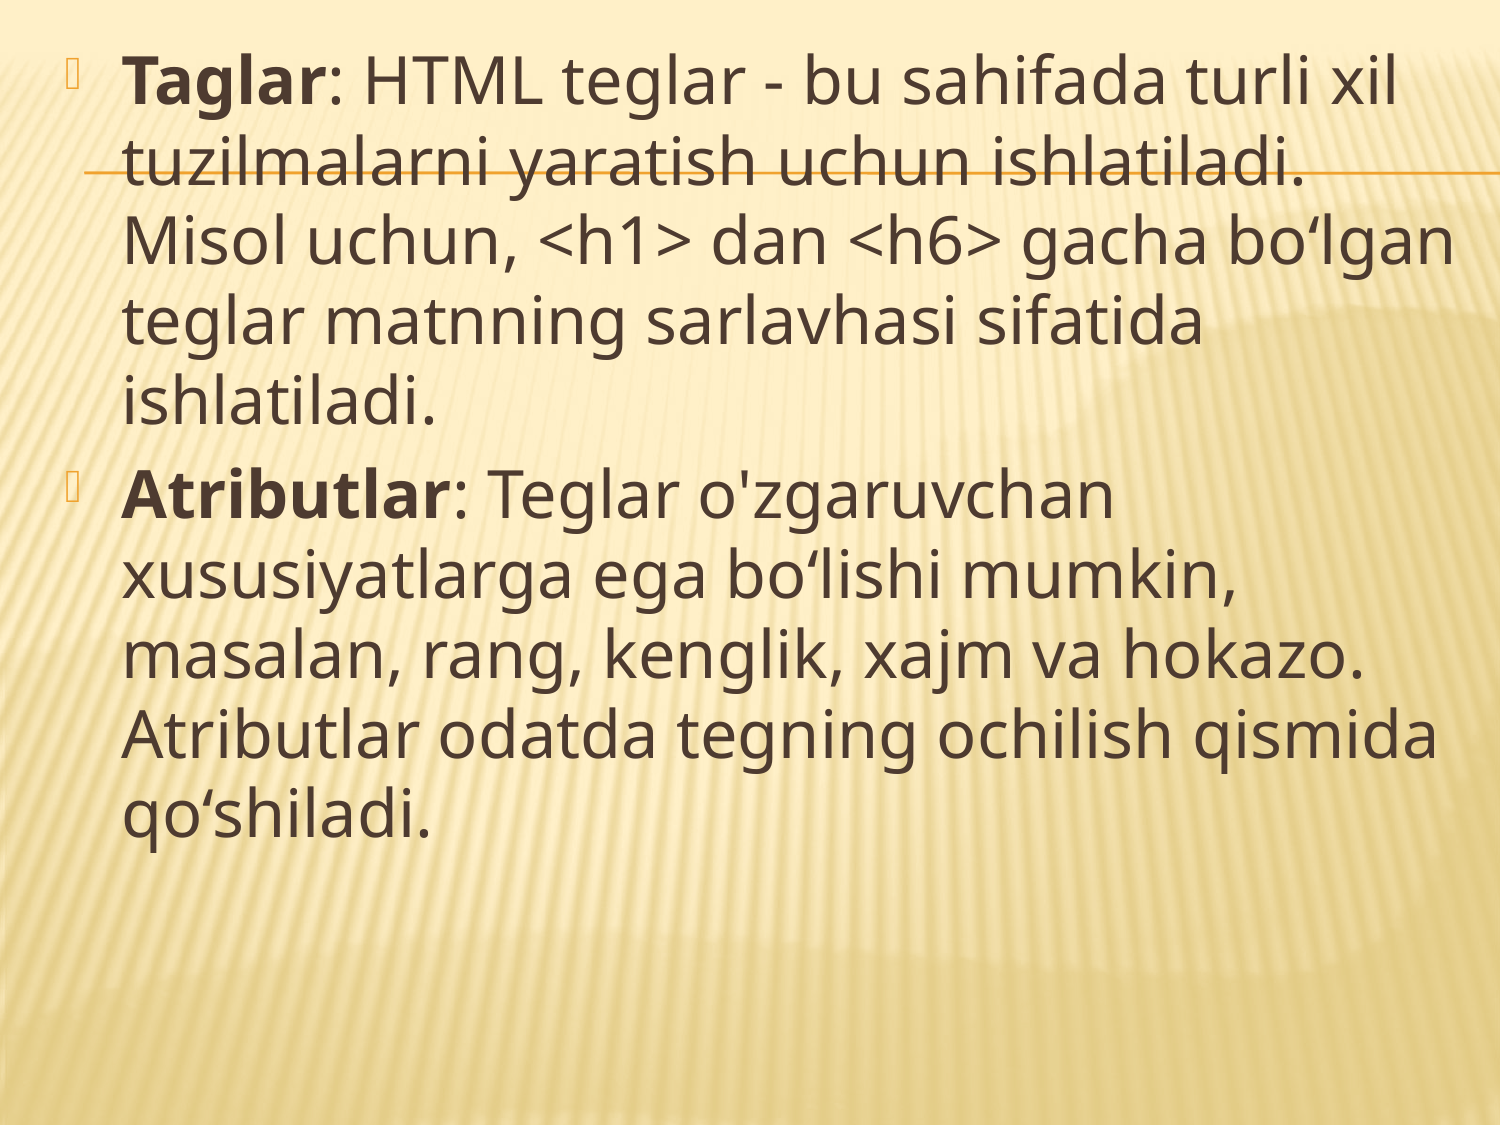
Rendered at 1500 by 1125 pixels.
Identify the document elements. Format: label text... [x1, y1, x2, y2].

list Taglar: HTML teglar - bu sahifada turli xil tuzilmalarni yaratish uchun ishlatiladi. Misol uchun, <h1> dan <h6> gacha bo‘lgan teglar matnning sarlavhasi sifatida ishlatiladi. Atributlar: Teglar o'zgaruvchan xususiyatlarga ega bo‘lishi mumkin, masalan, rang, kenglik, xajm va hokazo. Atributlar odatda tegning ochilish qismida qo‘shiladi. [50, 30, 1475, 998]
